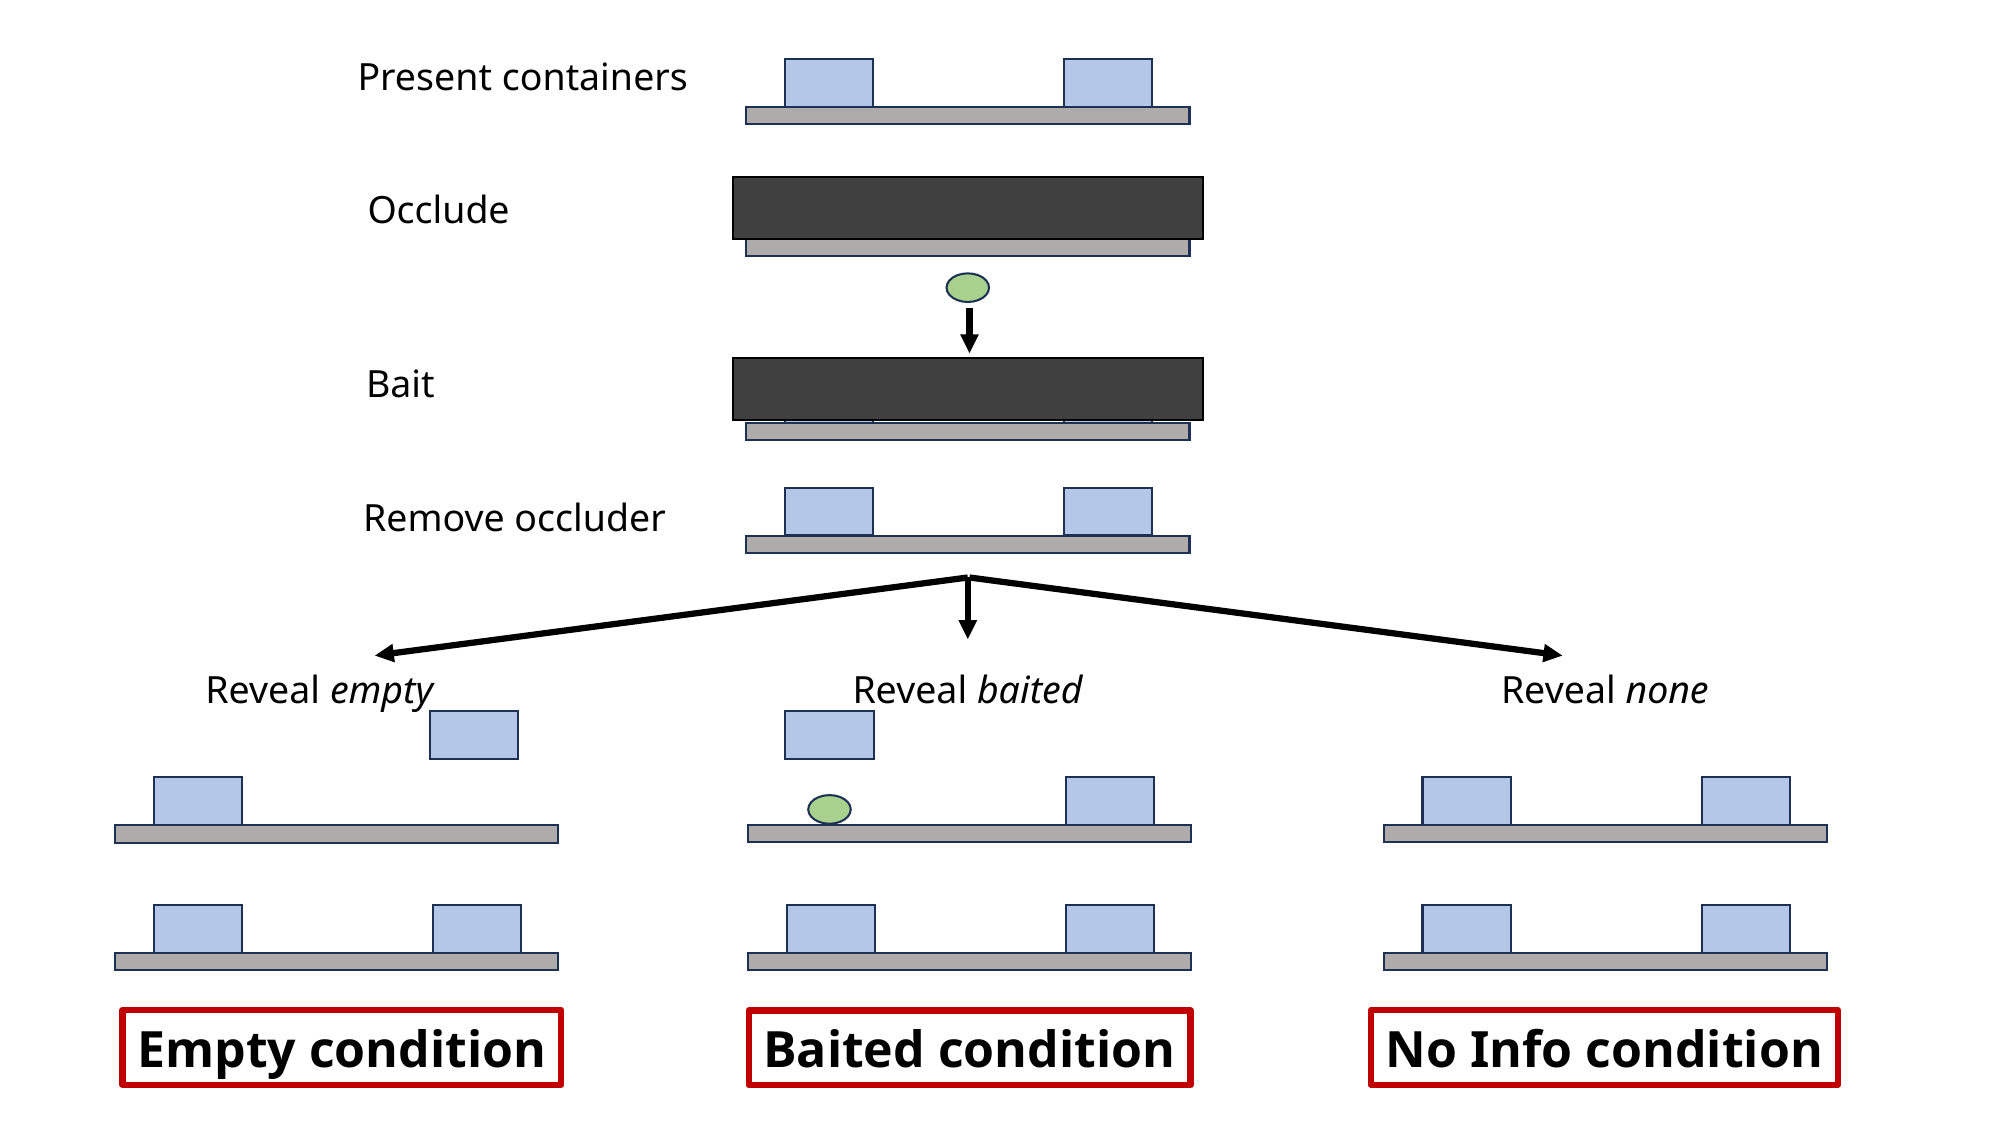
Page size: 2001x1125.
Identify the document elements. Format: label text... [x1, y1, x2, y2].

text_box Occlude [352, 178, 526, 238]
text_box No Info condition [1370, 1010, 1838, 1085]
text_box Reveal empty [190, 658, 449, 718]
text_box [1701, 776, 1791, 826]
text_box [1065, 904, 1155, 954]
text_box [1701, 904, 1791, 954]
text_box [1421, 776, 1512, 824]
text_box [747, 952, 1192, 971]
text_box [784, 710, 875, 760]
text_box [114, 952, 559, 971]
text_box [745, 535, 1191, 554]
text_box [745, 106, 1191, 125]
text_box [432, 904, 522, 954]
text_box [745, 422, 1191, 441]
text_box [1383, 952, 1828, 971]
text_box [1065, 776, 1155, 826]
text_box [429, 710, 519, 760]
text_box [807, 794, 852, 825]
text_box [153, 776, 243, 824]
text_box [784, 487, 874, 535]
text_box [1421, 904, 1512, 952]
text_box [784, 58, 874, 106]
text_box Reveal none [1486, 658, 1724, 718]
text_box [747, 824, 1192, 843]
text_box [945, 272, 991, 304]
text_box [1383, 824, 1828, 843]
text_box [1063, 58, 1153, 108]
text_box [1063, 487, 1153, 537]
text_box [114, 824, 559, 844]
text_box [732, 176, 1204, 240]
text_box [786, 904, 876, 952]
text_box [969, 577, 1563, 656]
text_box [153, 904, 243, 952]
text_box Present containers [342, 46, 703, 106]
text_box Baited condition [748, 1010, 1191, 1086]
text_box [745, 240, 1191, 257]
text_box [732, 357, 1204, 421]
text_box Empty condition [122, 1010, 562, 1085]
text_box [375, 577, 968, 656]
text_box Reveal baited [837, 658, 1098, 718]
text_box Remove occluder [348, 486, 681, 547]
text_box Bait [351, 353, 450, 413]
